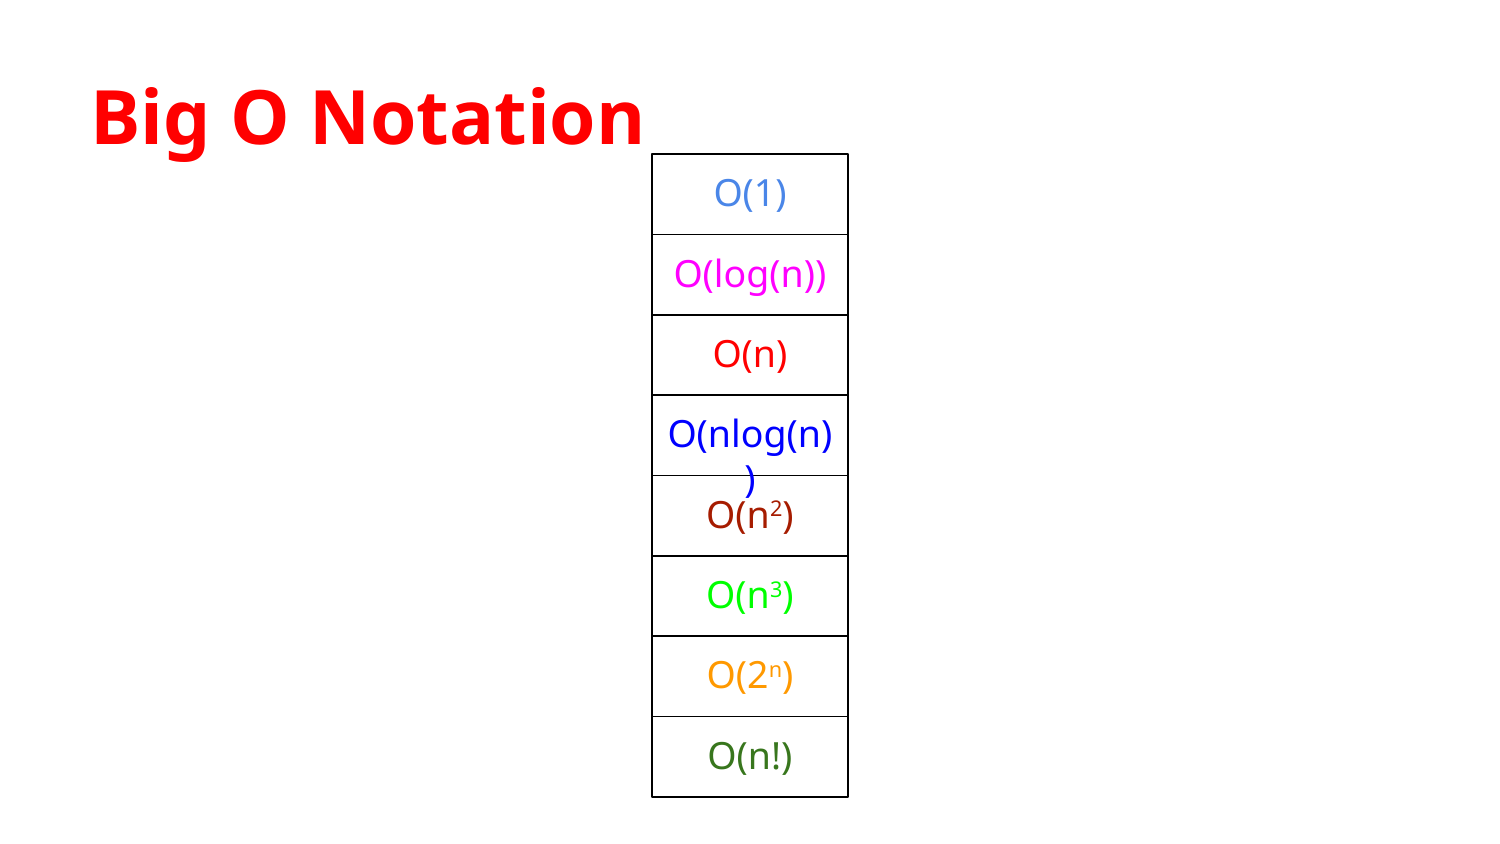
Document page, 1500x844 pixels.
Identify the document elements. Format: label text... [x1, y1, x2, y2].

text_box O(n2) [651, 476, 849, 556]
text_box O(2n) [651, 636, 849, 716]
text_box O(n) [651, 314, 849, 395]
text_box O(1) [651, 154, 849, 234]
text_box O(nlog(n)) [651, 395, 849, 476]
text_box O(log(n)) [651, 234, 849, 314]
text_box O(n3) [651, 556, 849, 636]
title Big O Notation [75, 33, 1425, 175]
text_box O(n!) [651, 716, 849, 797]
